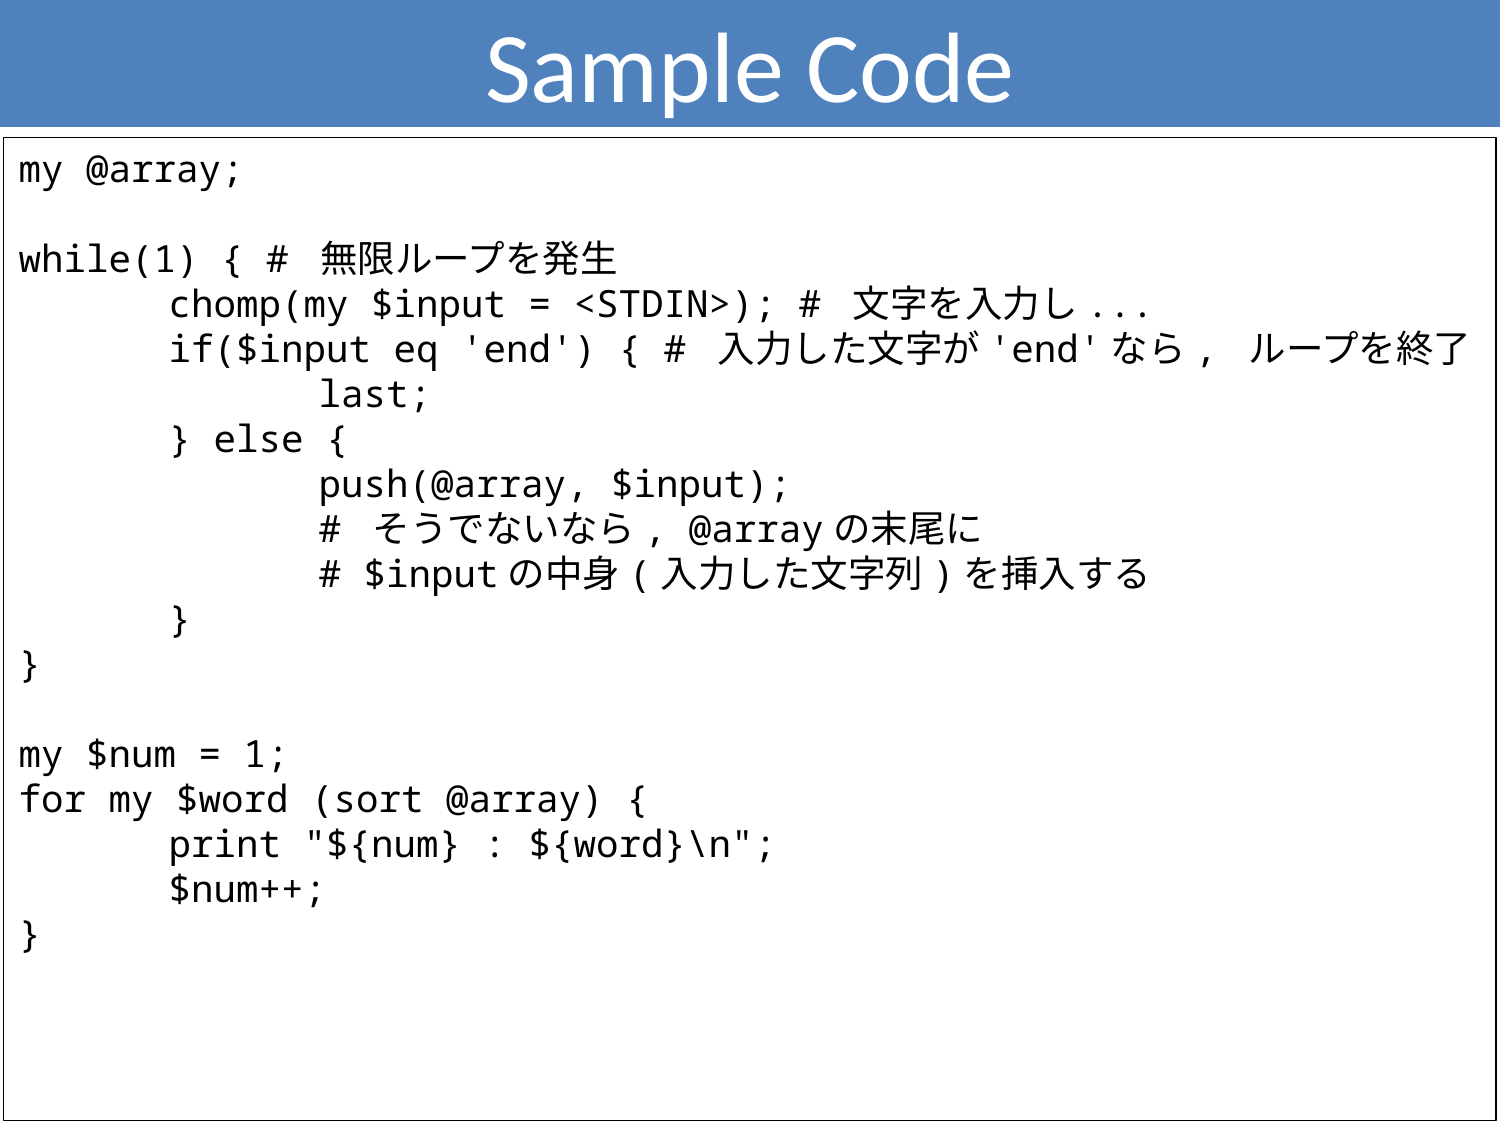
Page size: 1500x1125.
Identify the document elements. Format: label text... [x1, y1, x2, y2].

text_box my @array; while(1) { # 無限ループを発生 chomp(my $input = <STDIN>); # 文字を入力し... if($input eq 'end') { # 入力した文字が'end'なら, ループを終了 last; } else { push(@array, $input); # そうでないなら, @arrayの末尾に # $inputの中身(入力した文字列)を挿入する } } my $num = 1; for my $word (sort @array) { print "${num} : ${word}\n"; $num++; } [2, 135, 1498, 1122]
text_box Sample Code [0, 0, 1500, 127]
